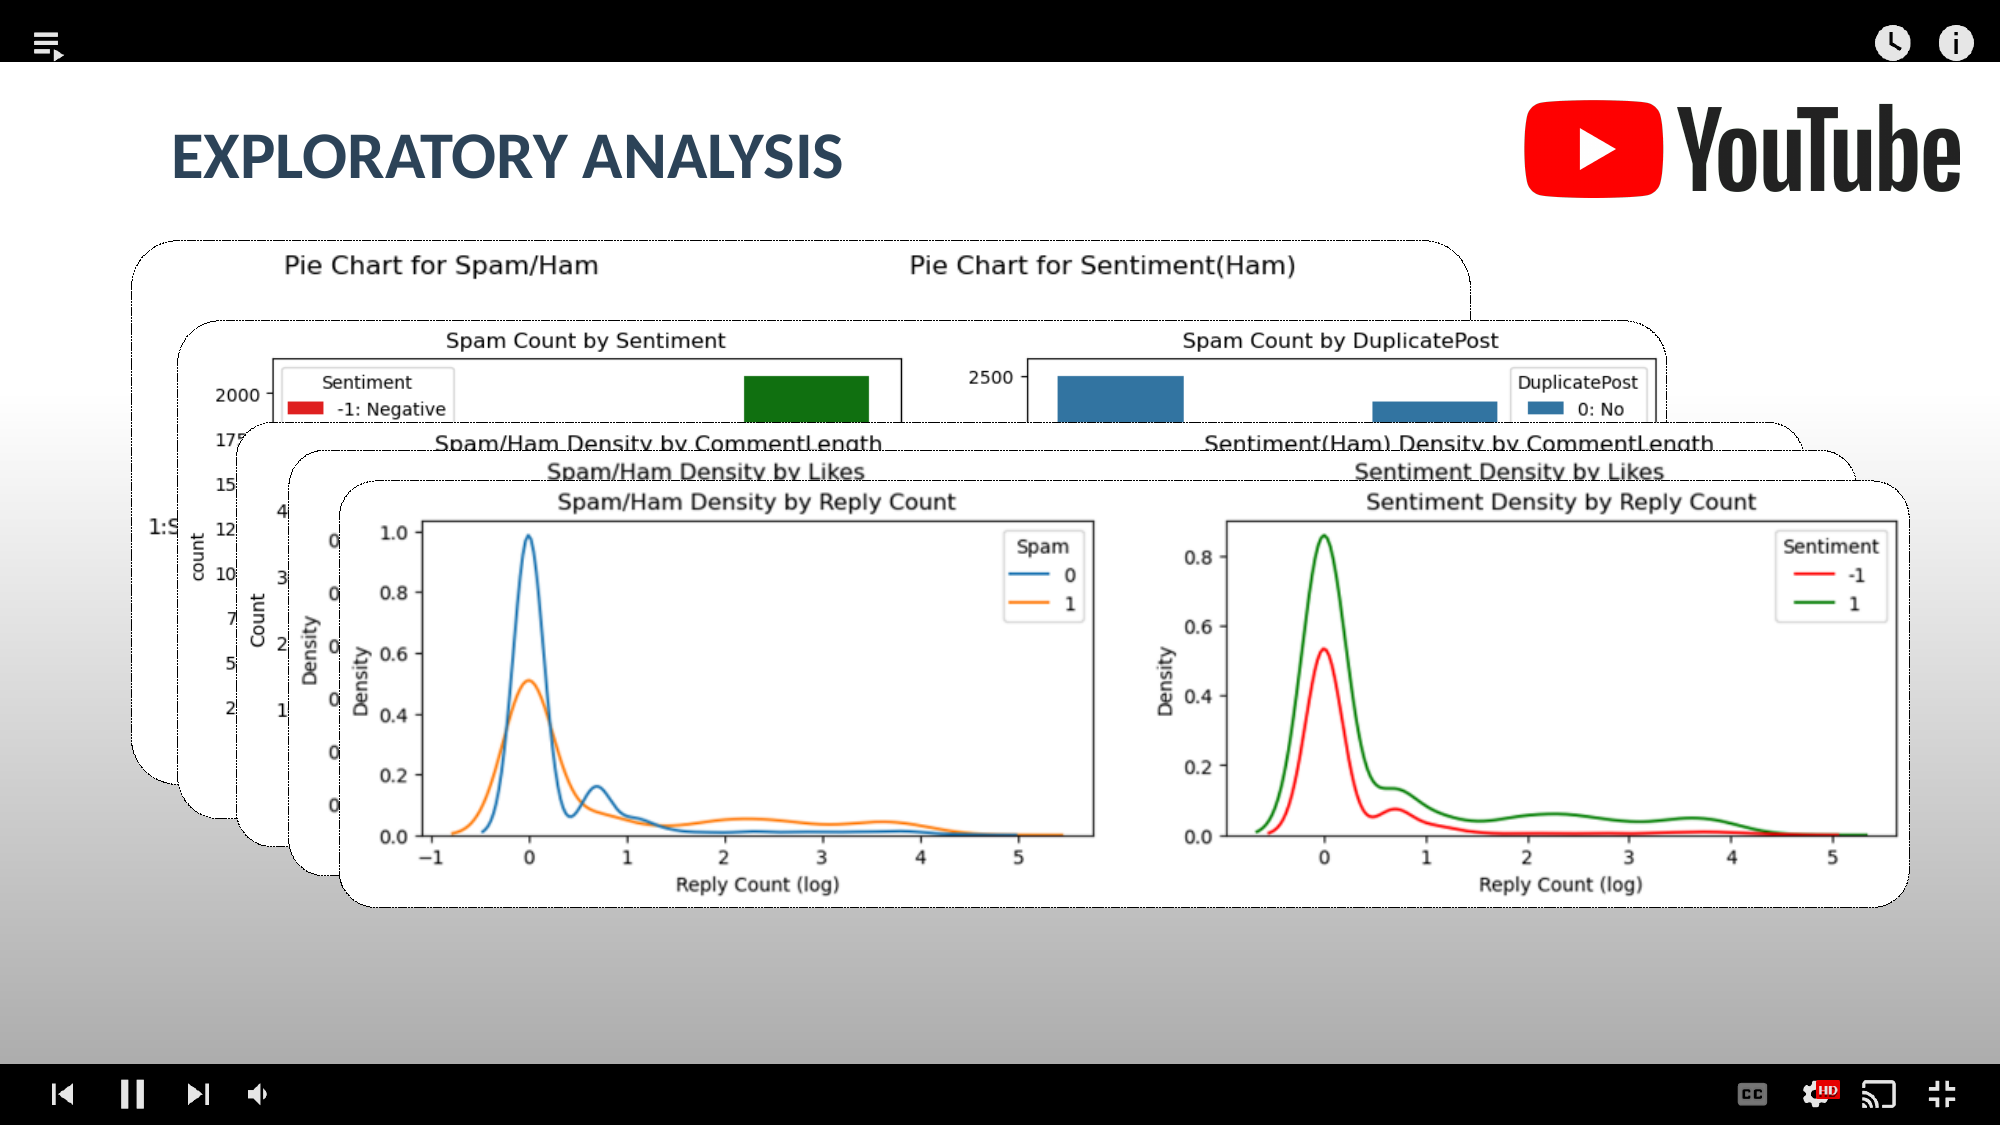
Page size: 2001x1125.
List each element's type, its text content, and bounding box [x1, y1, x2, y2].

text_box Exploratory Analysis [155, 97, 1523, 223]
picture [0, 1064, 2000, 1125]
picture [1522, 92, 1962, 205]
picture [0, 0, 2000, 62]
picture [131, 240, 1910, 908]
